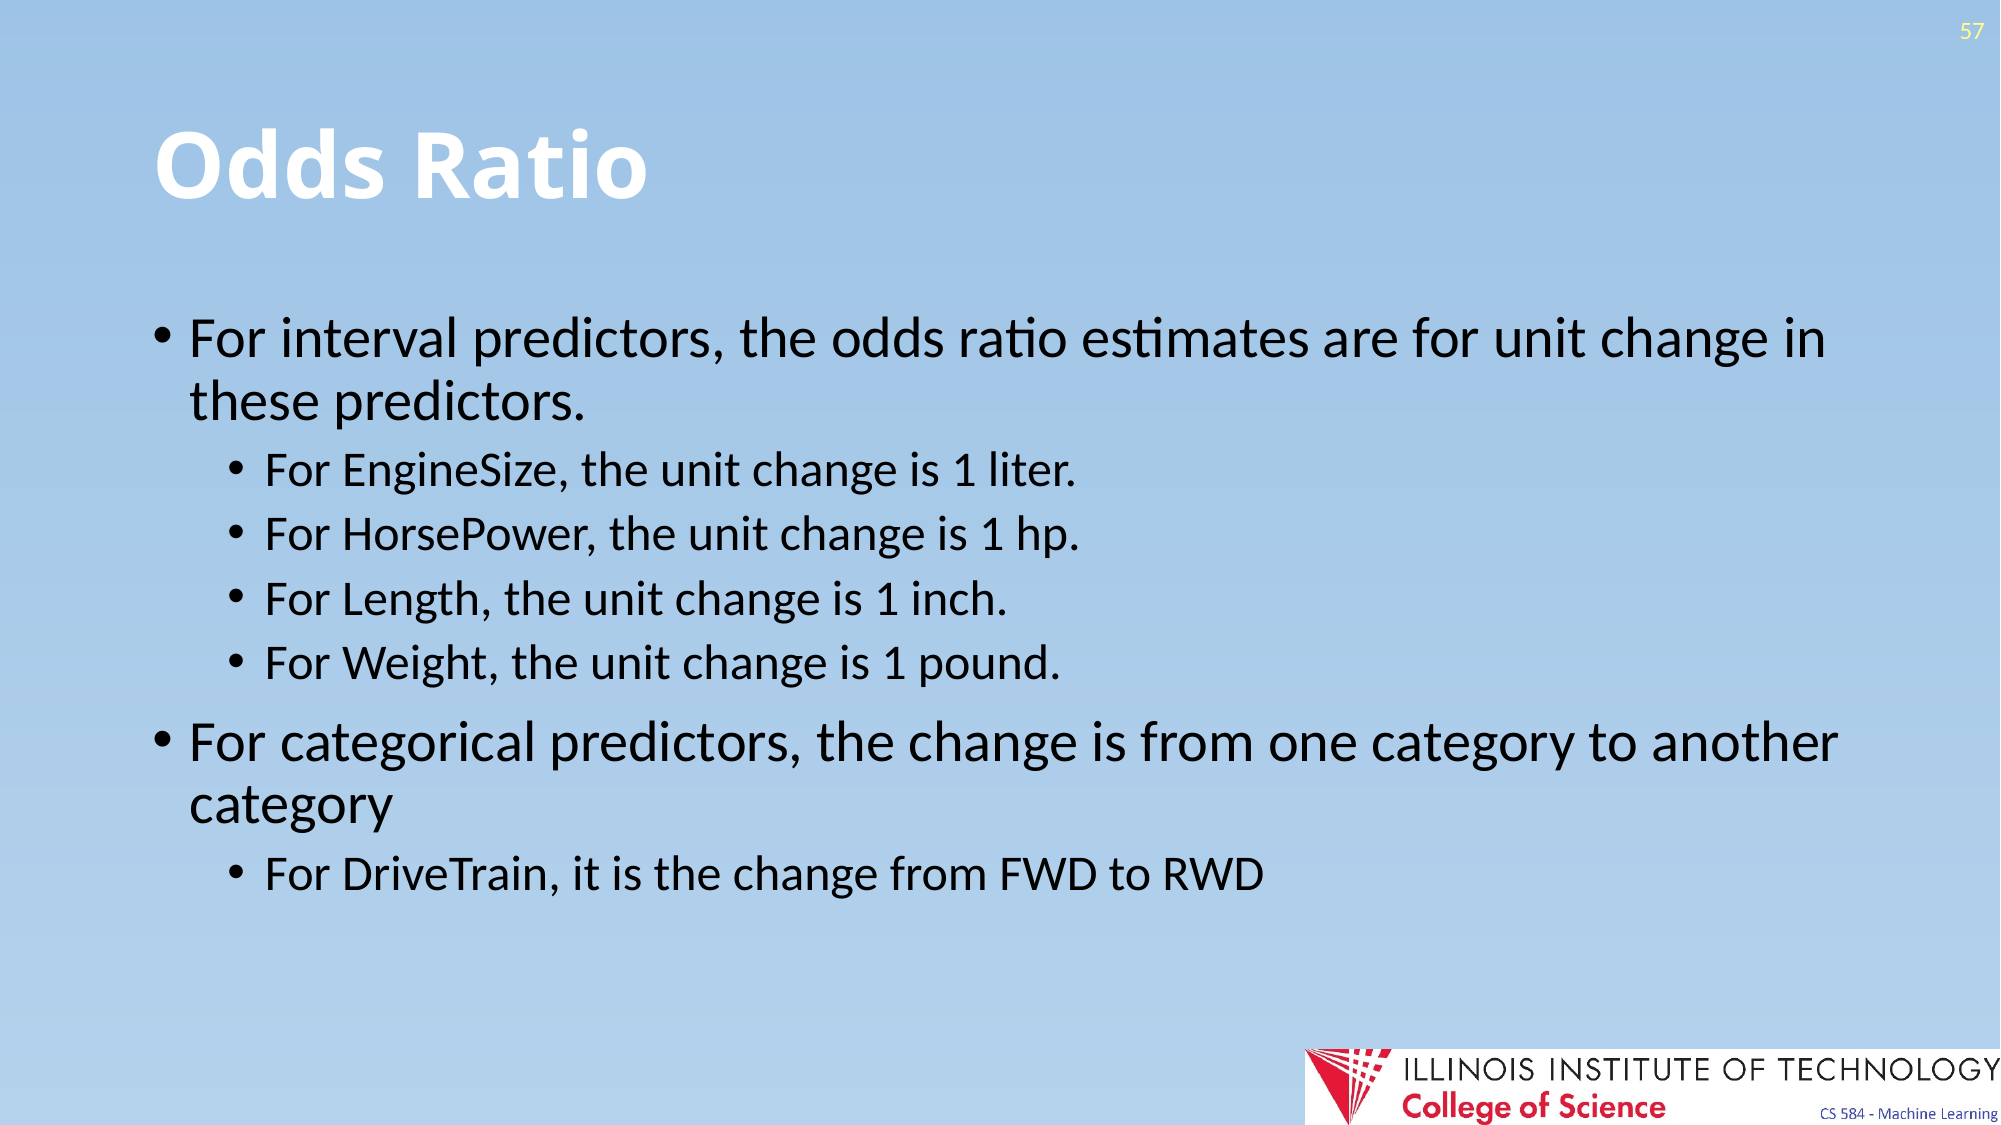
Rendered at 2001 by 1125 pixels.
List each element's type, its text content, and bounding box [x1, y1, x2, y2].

title Odds Ratio [137, 59, 1863, 278]
slide_number 57 [1550, 0, 2000, 60]
list For interval predictors, the odds ratio estimates are for unit change in these predictors. For EngineSize, the unit change is 1 liter. For HorsePower, the unit change is 1 hp. For Length, the unit change is 1 inch. For Weight, the unit change is 1 pound. For categorical predictors, the change is from one category to another category For DriveTrain, it is the change from FWD to RWD [137, 299, 1863, 1014]
picture [1305, 1049, 2000, 1125]
